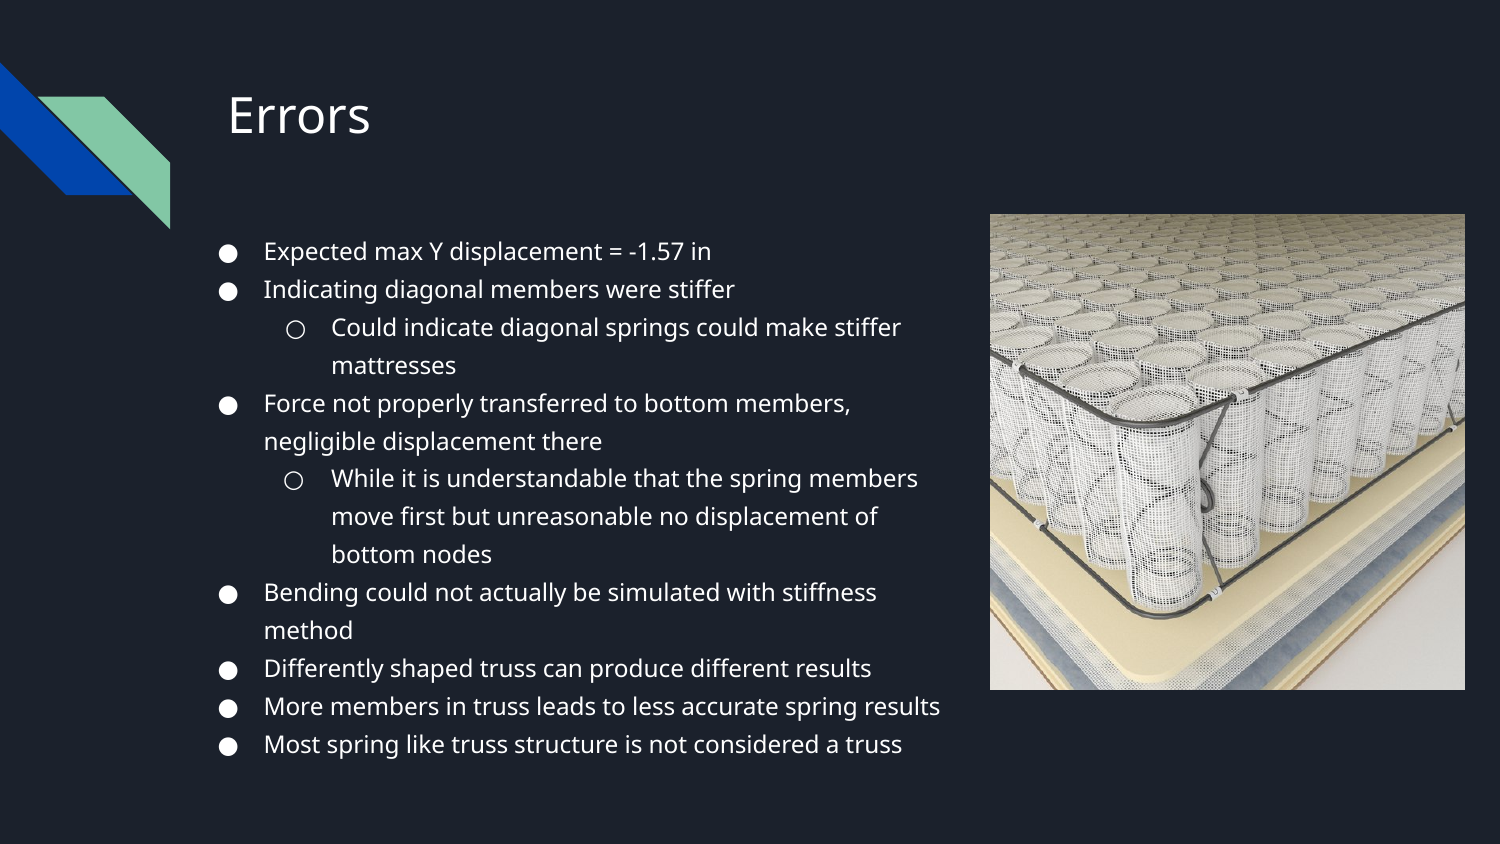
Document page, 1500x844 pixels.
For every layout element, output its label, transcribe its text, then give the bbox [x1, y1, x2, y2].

title Errors [212, 64, 1368, 215]
picture [989, 214, 1466, 690]
list Expected max Y displacement = -1.57 in Indicating diagonal members were stiffer Could indicate diagonal springs could make stiffer mattresses Force not properly transferred to bottom members, negligible displacement there While it is understandable that the spring members move first but unreasonable no displacement of bottom nodes Bending could not actually be simulated with stiffness method Differently shaped truss can produce different results More members in truss leads to less accurate spring results Most spring like truss structure is not considered a truss [181, 214, 970, 787]
